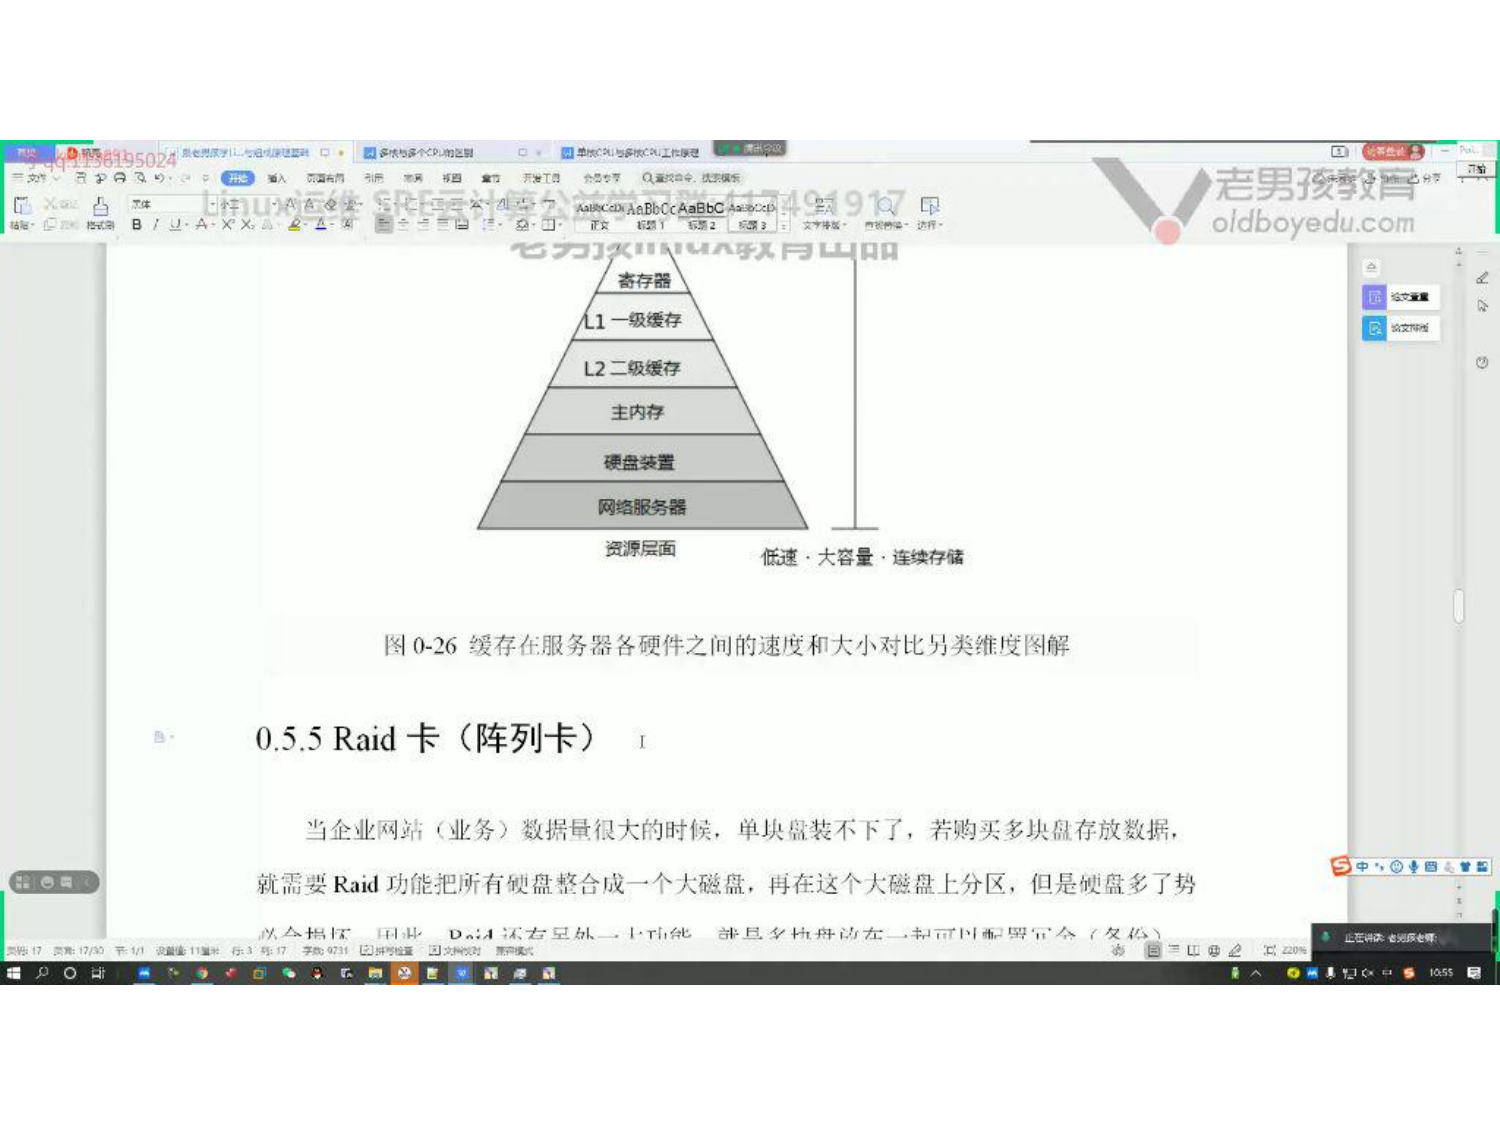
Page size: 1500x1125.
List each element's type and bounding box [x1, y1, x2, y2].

picture [0, 140, 1500, 985]
